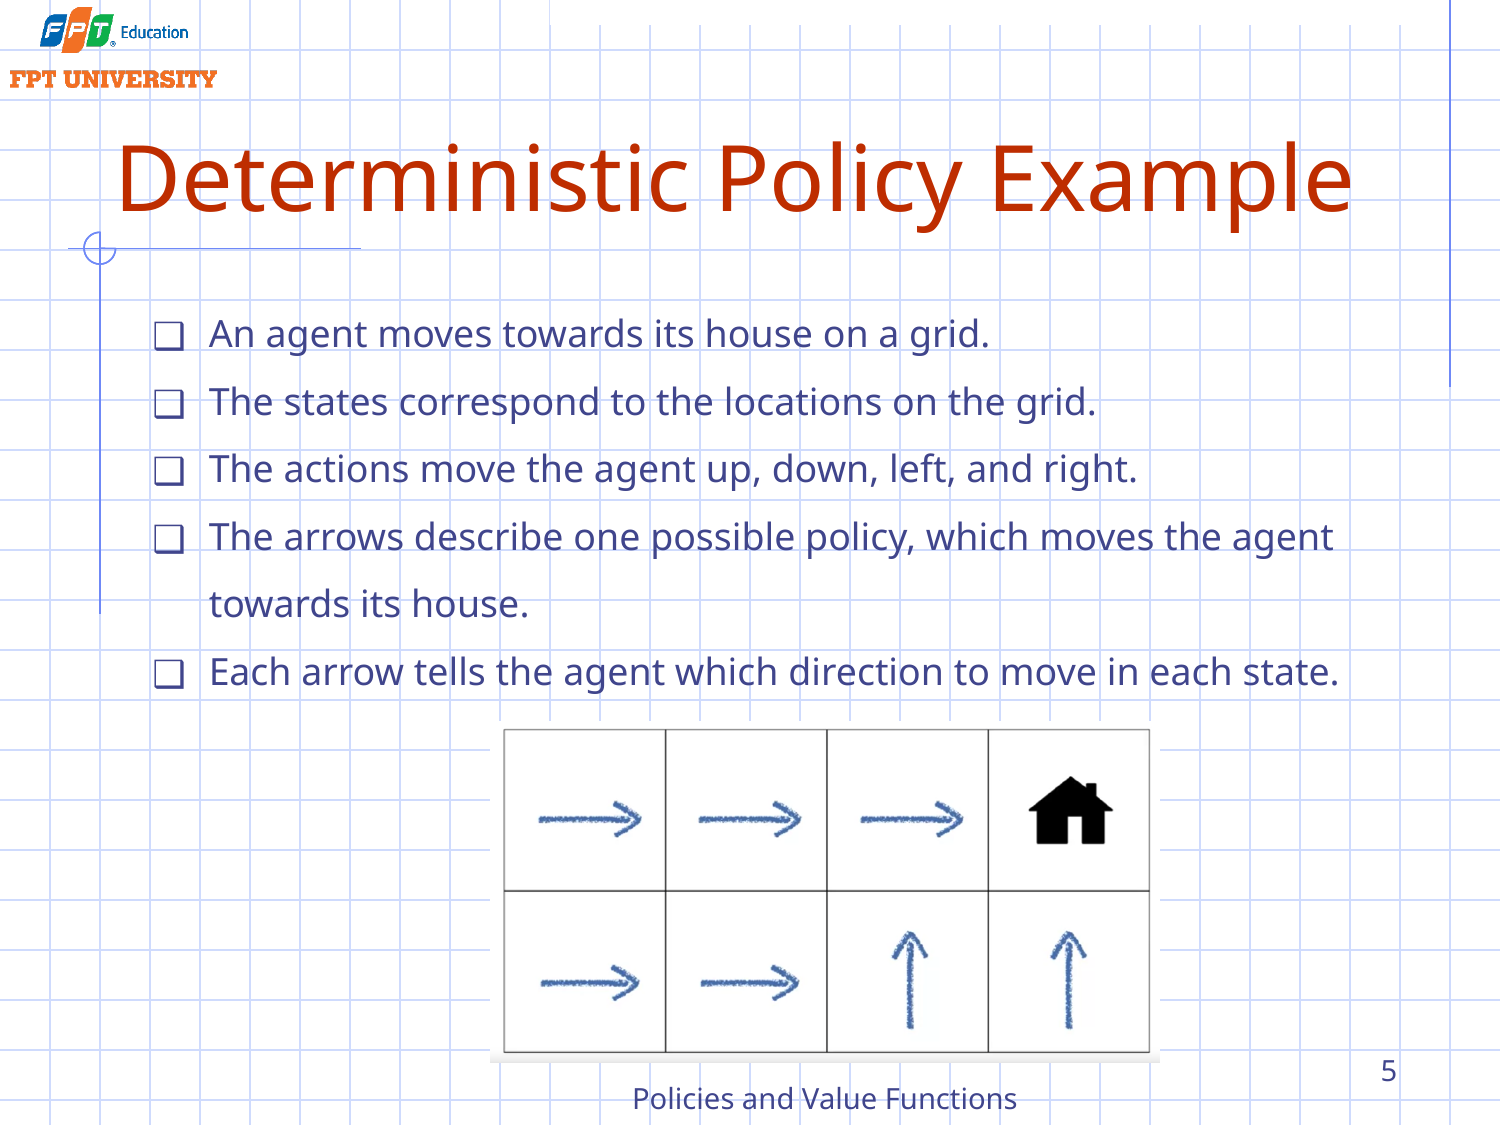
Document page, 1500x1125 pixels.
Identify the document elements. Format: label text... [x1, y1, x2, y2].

text_box 5 [1099, 1024, 1413, 1100]
text_box Policies and Value Functions [587, 1072, 1063, 1123]
title Deterministic Policy Example [99, 50, 1434, 238]
picture [10, 6, 217, 88]
list An agent moves towards its house on a grid. The states correspond to the locations on the grid. The actions move the agent up, down, left, and right. The arrows describe one possible policy, which moves the agent towards its house. Each arrow tells the agent which direction to move in each state. [137, 280, 1456, 988]
picture [490, 721, 1160, 1063]
